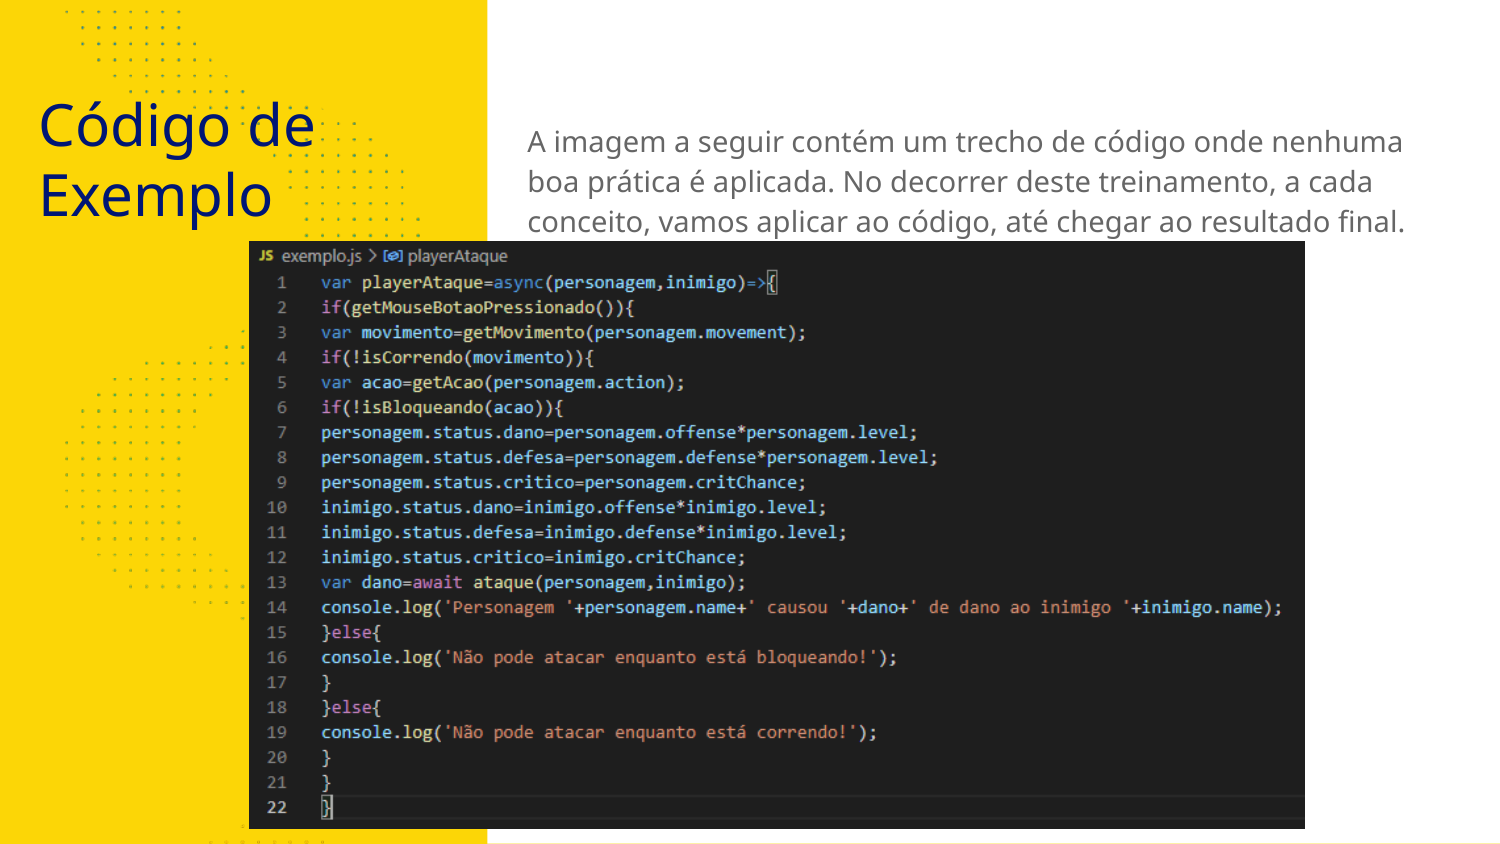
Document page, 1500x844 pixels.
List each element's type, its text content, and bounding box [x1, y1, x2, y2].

list A imagem a seguir contém um trecho de código onde nenhuma boa prática é aplicada. No decorrer deste treinamento, a cada conceito, vamos aplicar ao código, até chegar ao resultado final. [512, 103, 1449, 777]
picture [19, 0, 1305, 844]
title Código de Exemplo [23, 72, 445, 777]
